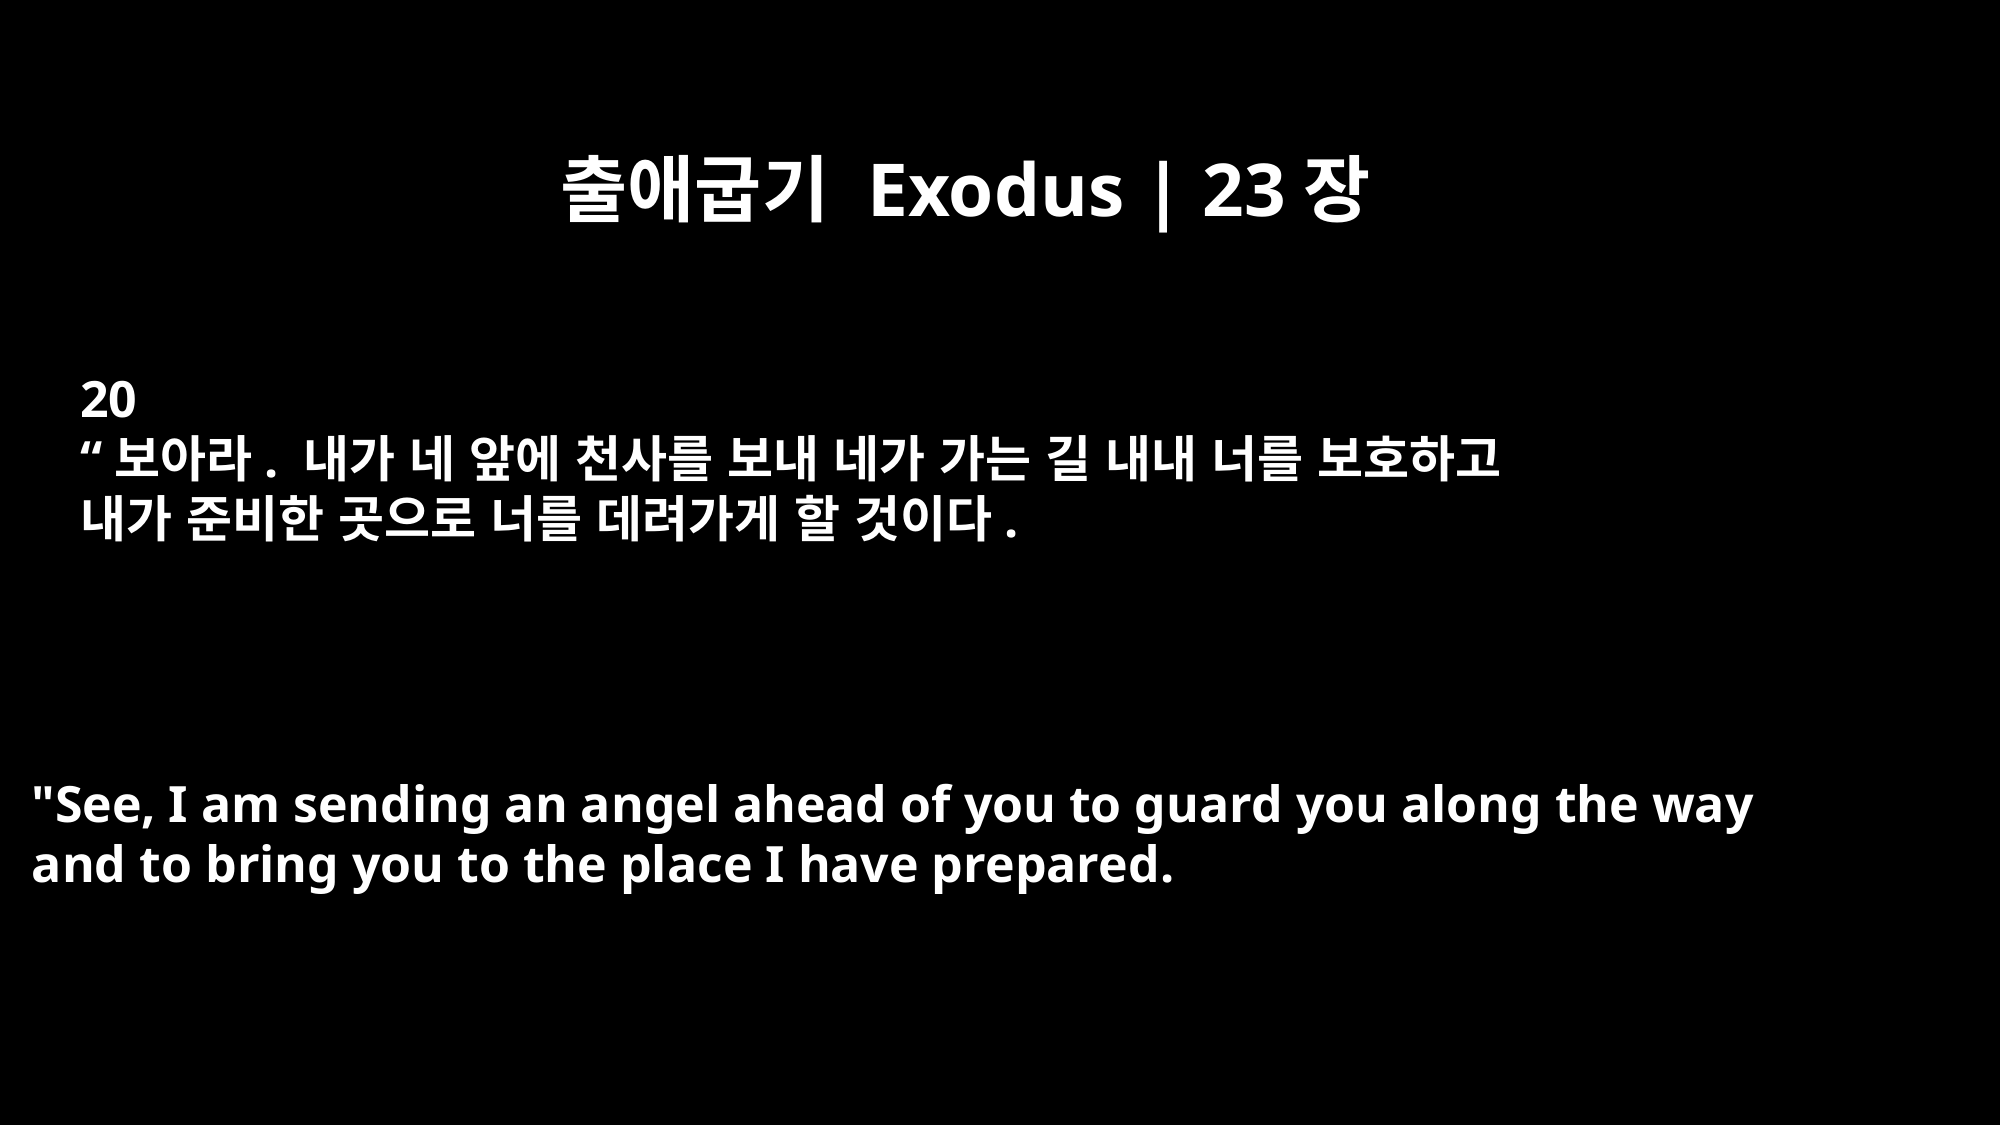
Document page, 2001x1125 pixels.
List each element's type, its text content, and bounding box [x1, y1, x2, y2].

text_box "See, I am sending an angel ahead of you to guard you along the way and to bring you to the place I have prepared. [17, 764, 1783, 900]
text_box 20 “보아라. 내가 네 앞에 천사를 보내 네가 가는 길 내내 너를 보호하고 내가 준비한 곳으로 너를 데려가게 할 것이다. [65, 359, 1531, 555]
text_box 출애굽기 Exodus | 23장 [545, 136, 1387, 239]
